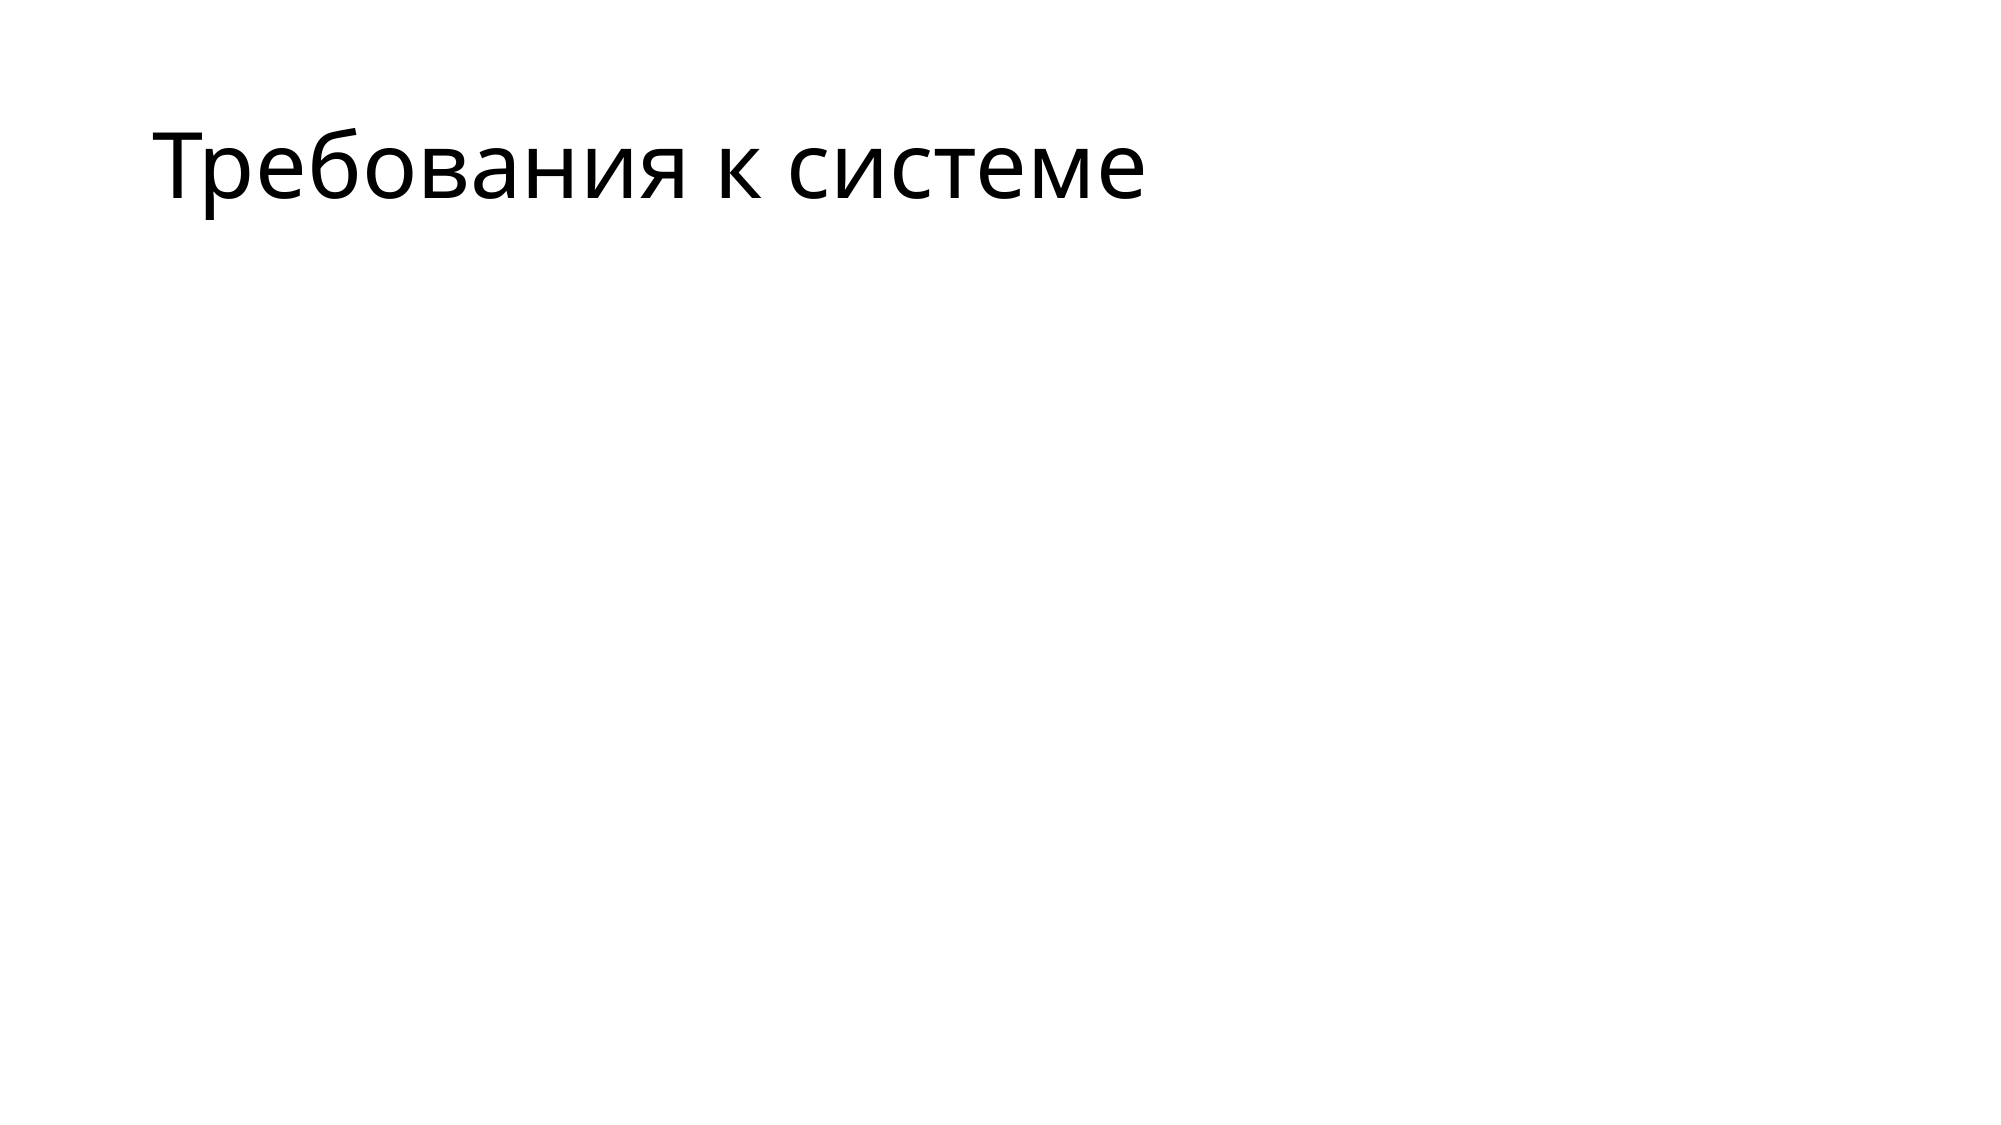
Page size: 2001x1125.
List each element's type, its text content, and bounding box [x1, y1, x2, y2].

title Требования к системе [137, 59, 1863, 278]
